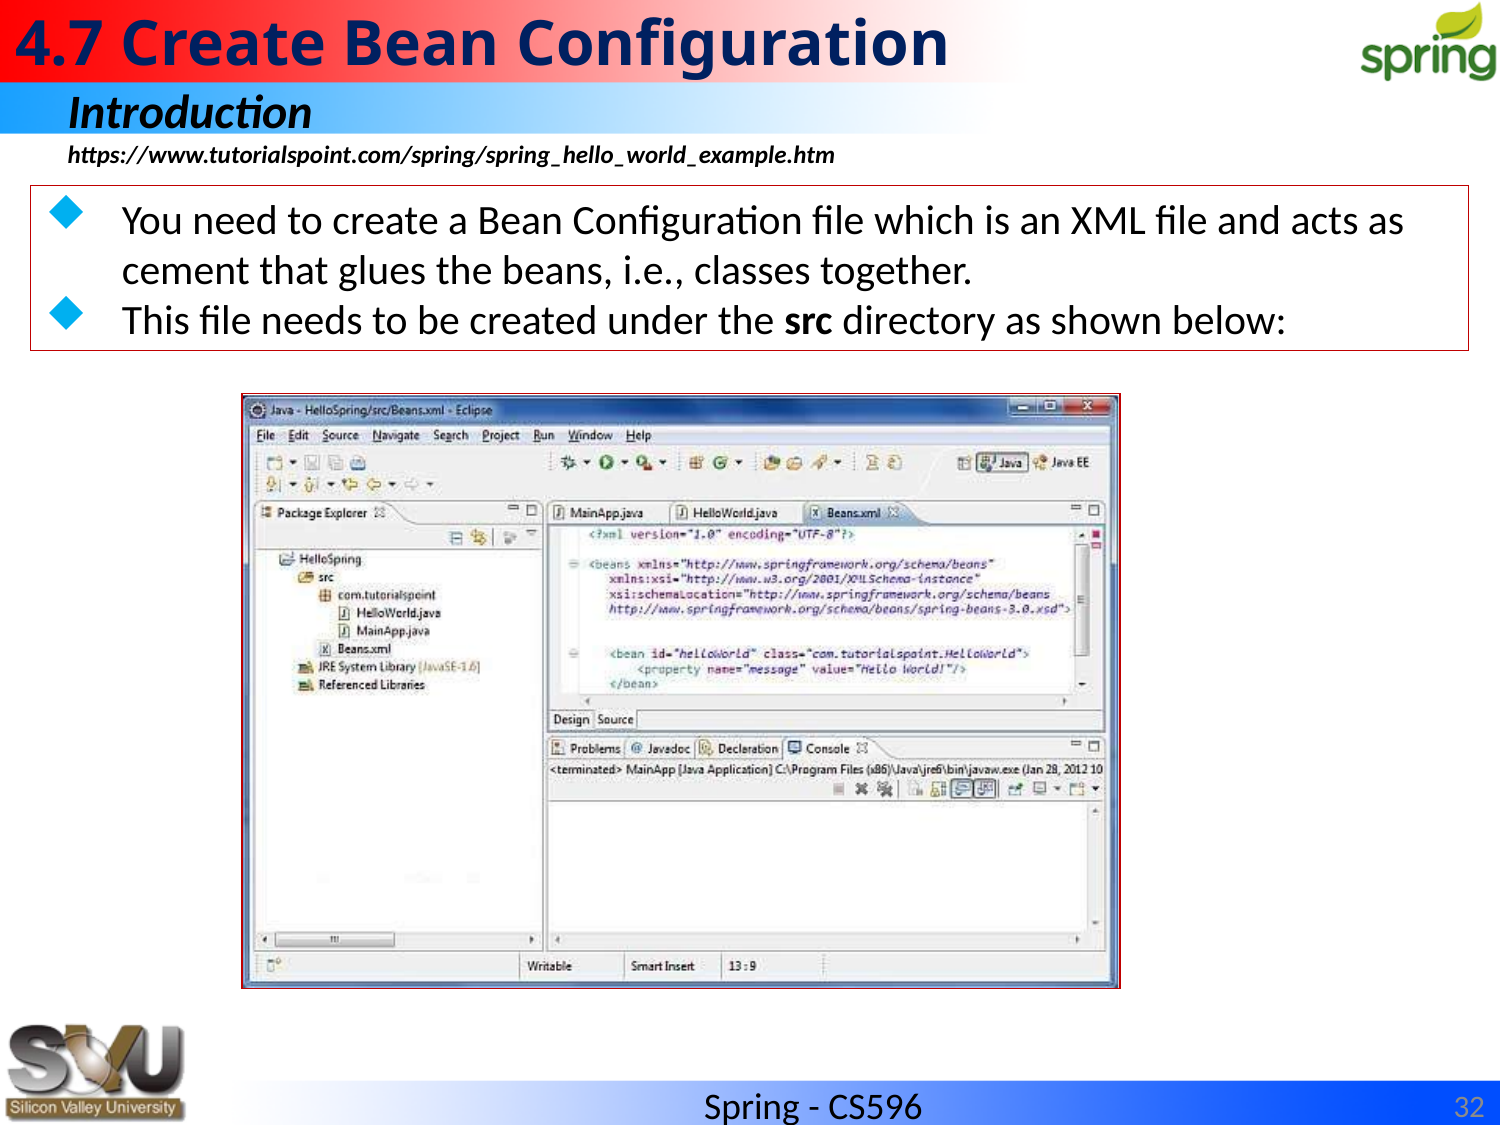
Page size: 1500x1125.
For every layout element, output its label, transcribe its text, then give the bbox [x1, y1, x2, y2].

text_box Introduction https://www.tutorialspoint.com/spring/spring_hello_world_example.htm [52, 73, 1008, 176]
picture [1359, 0, 1500, 84]
text_box Spring - CS596 [462, 1075, 1165, 1125]
slide_number 32 [1162, 1074, 1500, 1125]
text_box You need to create a Bean Configuration file which is an XML file and acts as cement that glues the beans, i.e., classes together. This file needs to be created under the src directory as shown below: [30, 185, 1469, 351]
picture [0, 95, 1500, 1125]
title 4.7 Create Bean Configuration [0, 0, 1500, 95]
